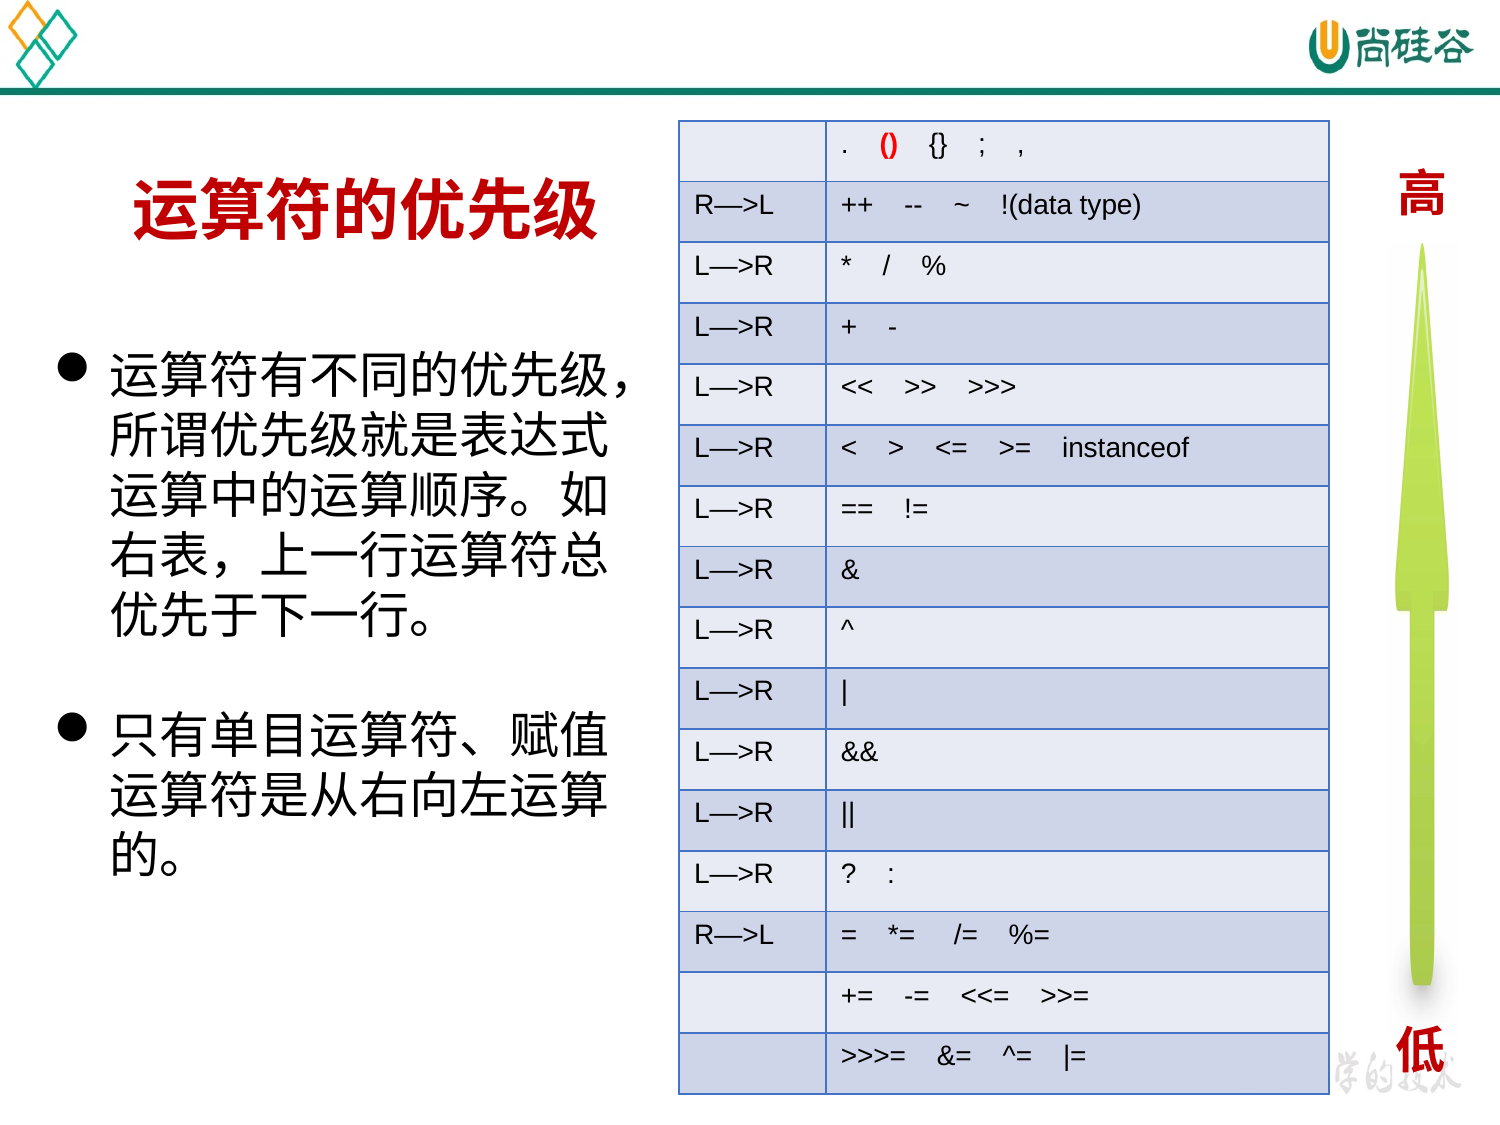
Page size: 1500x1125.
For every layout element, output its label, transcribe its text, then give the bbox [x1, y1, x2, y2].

table_cell L—>R [680, 365, 825, 424]
table_cell L—>R [680, 304, 825, 363]
table_cell L—>R [680, 547, 825, 606]
table_cell L—>R [680, 426, 825, 485]
table_cell >>>= &= ^= |= [827, 1034, 1328, 1093]
table_cell ++ -- ~ !(data type) [827, 182, 1328, 241]
table_cell ^ [827, 608, 1328, 667]
table_cell += -= <<= >>= [827, 973, 1328, 1032]
table_cell = *= /= %= [827, 912, 1328, 971]
table_cell L—>R [680, 791, 825, 850]
table_cell L—>R [680, 487, 825, 546]
table_cell < > <= >= instanceof [827, 426, 1328, 485]
table_cell R—>L [680, 912, 825, 971]
table_cell && [827, 730, 1328, 789]
table_header . () {} ; , [827, 122, 1328, 181]
table_cell L—>R [680, 852, 825, 911]
table_cell << >> >>> [827, 365, 1328, 424]
table_cell | [827, 669, 1328, 728]
table_cell + - [827, 304, 1328, 363]
text_box 高 [1382, 154, 1457, 230]
table_cell ? : [827, 852, 1328, 911]
text_box 运算符的优先级 [117, 160, 626, 256]
text_box 低 [1380, 1011, 1459, 1086]
picture [0, 0, 1500, 1125]
table_cell [680, 973, 825, 1032]
table_header [680, 122, 825, 181]
table_cell [680, 1034, 825, 1093]
table_cell L—>R [680, 243, 825, 302]
table_cell & [827, 547, 1328, 606]
table_cell == != [827, 487, 1328, 546]
table_cell R—>L [680, 182, 825, 241]
table_cell L—>R [680, 730, 825, 789]
table_cell L—>R [680, 669, 825, 728]
table_cell * / % [827, 243, 1328, 302]
table_cell || [827, 791, 1328, 850]
text_box 运算符有不同的优先级，所谓优先级就是表达式运算中的运算顺序。如右表，上一行运算符总优先于下一行。 只有单目运算符、赋值运算符是从右向左运算的。 [38, 335, 630, 1006]
table_cell L—>R [680, 608, 825, 667]
